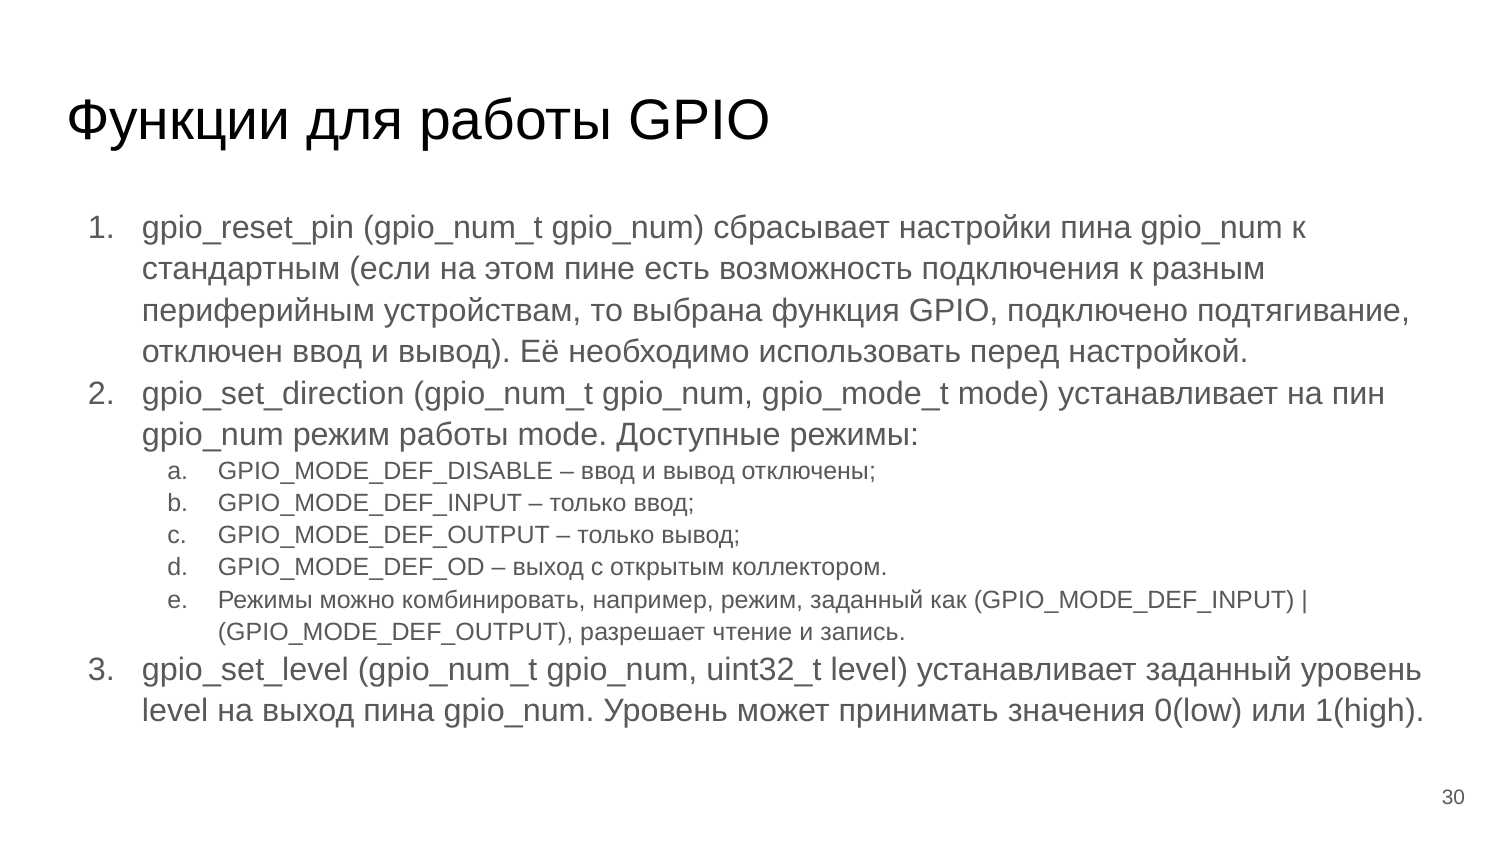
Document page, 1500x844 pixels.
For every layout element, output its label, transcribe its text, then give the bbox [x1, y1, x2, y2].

list gpio_reset_pin (gpio_num_t gpio_num) сбрасывает настройки пина gpio_num к стандартным (если на этом пине есть возможность подключения к разным периферийным устройствам, то выбрана функция GPIO, подключено подтягивание, отключен ввод и вывод). Её необходимо использовать перед настройкой. gpio_set_direction (gpio_num_t gpio_num, gpio_mode_t mode) устанавливает на пин gpio_num режим работы mode. Доступные режимы: GPIO_MODE_DEF_DISABLE – ввод и вывод отключены; GPIO_MODE_DEF_INPUT – только ввод; GPIO_MODE_DEF_OUTPUT – только вывод; GPIO_MODE_DEF_OD – выход с открытым коллектором. Режимы можно комбинировать, например, режим, заданный как (GPIO_MODE_DEF_INPUT) | (GPIO_MODE_DEF_OUTPUT), разрешает чтение и запись. gpio_set_level (gpio_num_t gpio_num, uint32_t level) устанавливает заданный уровень level на выход пина gpio_num. Уровень может принимать значения 0(low) или 1(high). [51, 189, 1449, 750]
title Функции для работы GPIO [51, 72, 1449, 167]
slide_number ‹#› [1389, 764, 1480, 830]
